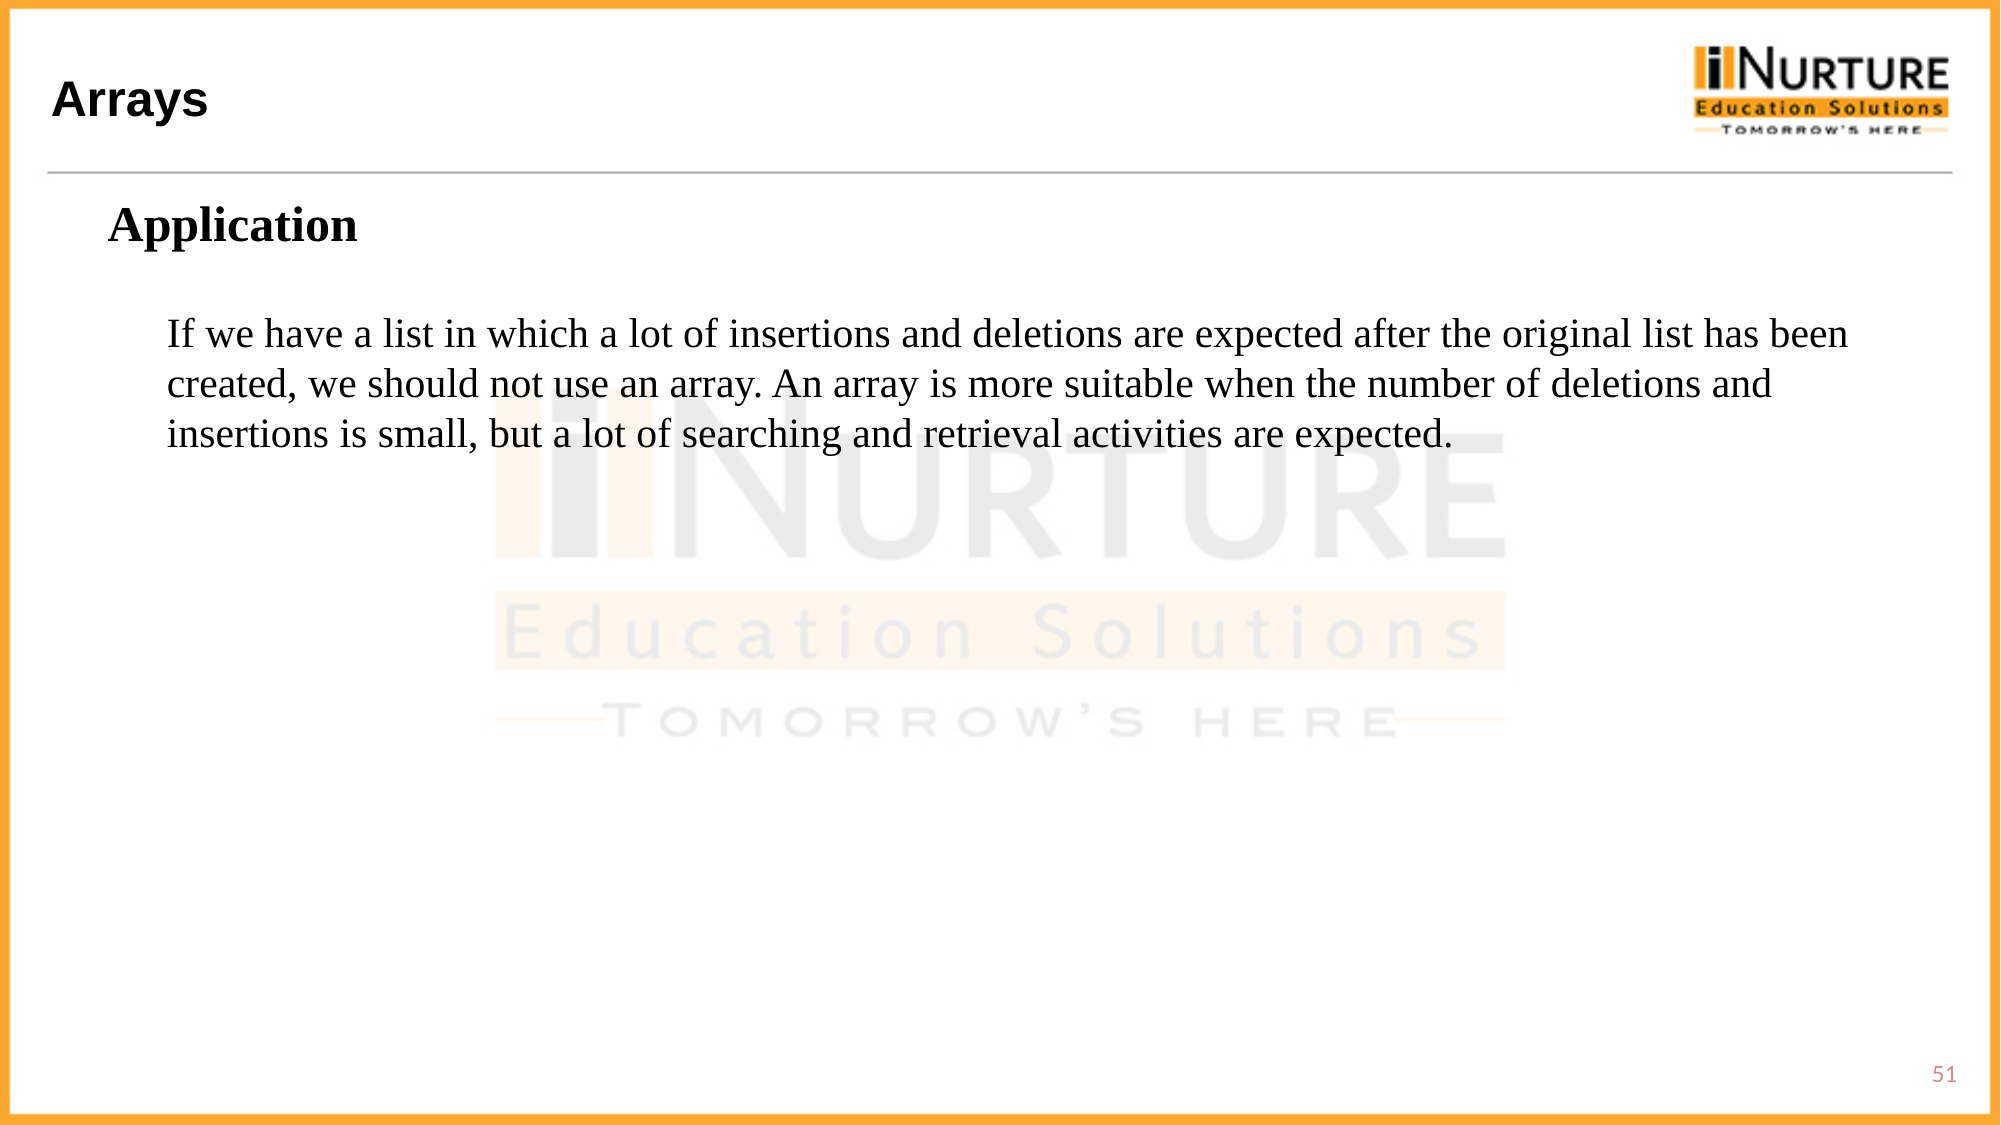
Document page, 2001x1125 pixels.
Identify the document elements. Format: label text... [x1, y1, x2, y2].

picture [0, 0, 2001, 1125]
text_box Application If we have a list in which a lot of insertions and deletions are expected after the original list has been created, we should not use an array. An array is more suitable when the number of deletions and insertions is small, but a lot of searching and retrieval activities are expected. [33, 183, 1940, 464]
text_box Arrays [33, 59, 1716, 134]
slide_number 51 [1901, 1042, 1973, 1103]
